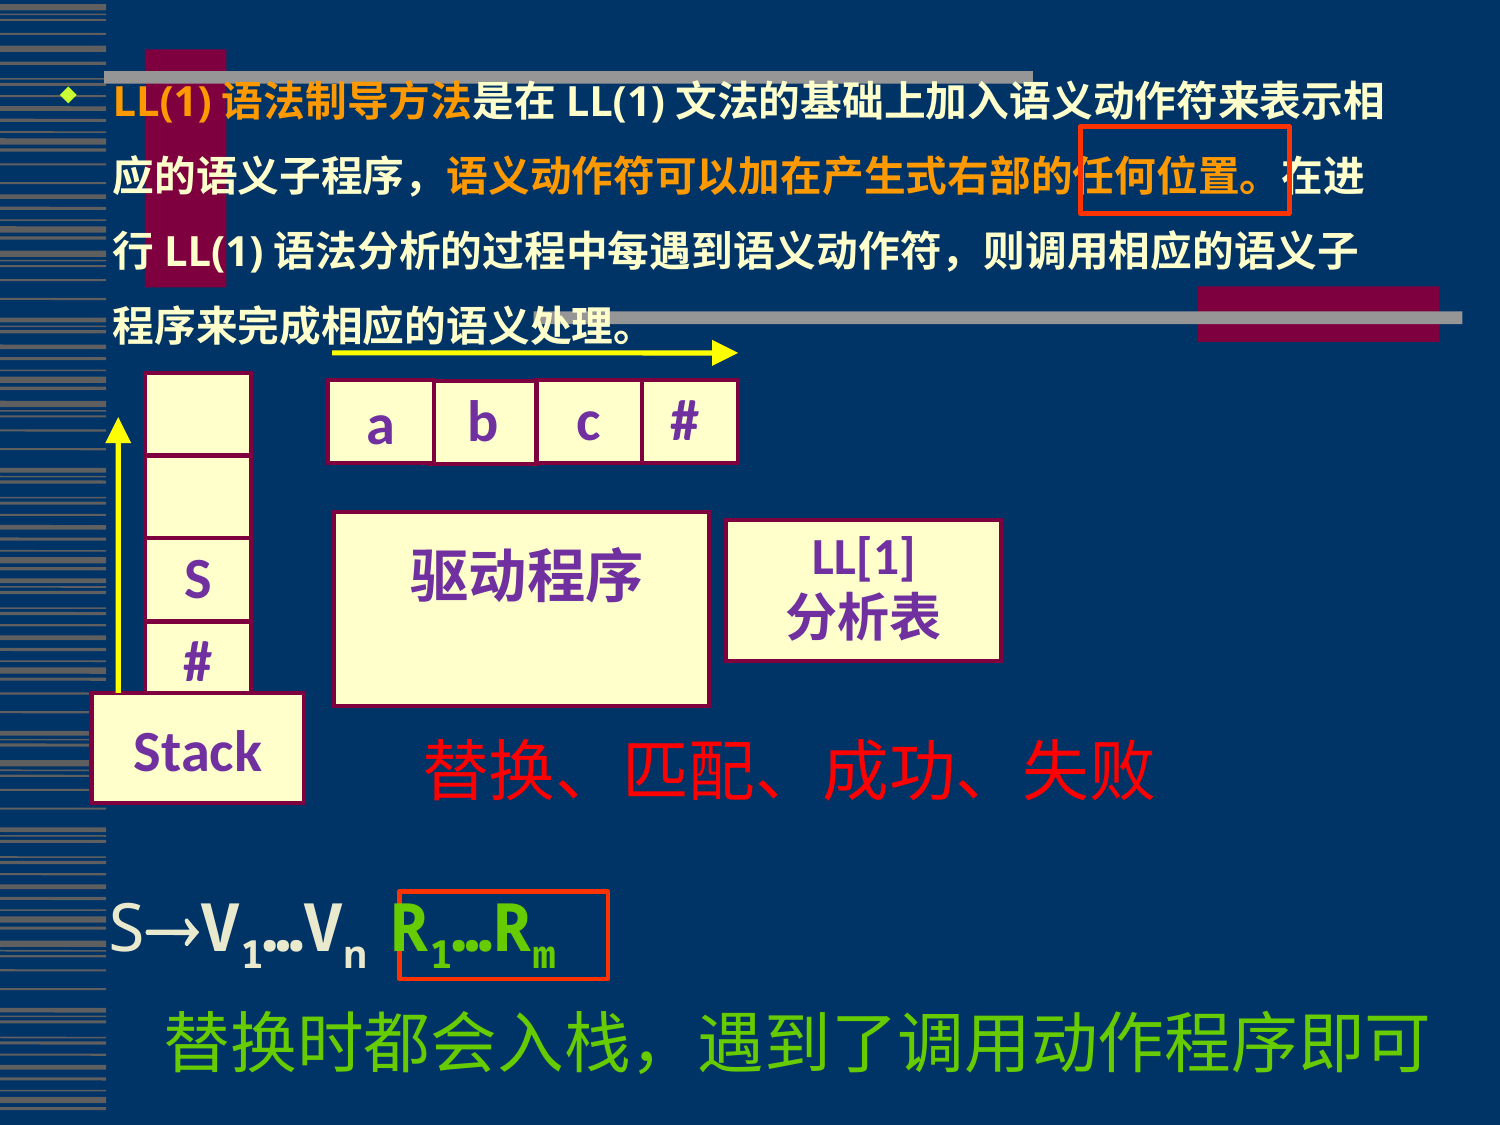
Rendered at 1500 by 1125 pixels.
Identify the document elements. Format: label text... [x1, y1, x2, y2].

text_box [107, 417, 129, 693]
text_box [53, 538, 1436, 1006]
text_box # [642, 379, 739, 464]
text_box S [144, 538, 252, 621]
text_box b [430, 380, 537, 465]
text_box [144, 372, 252, 455]
text_box 替换、匹配、成功、失败 [407, 721, 1220, 817]
text_box # [144, 621, 252, 693]
text_box [1080, 126, 1290, 214]
text_box [332, 342, 739, 364]
text_box 替换时都会入栈，遇到了调用动作程序即可 [148, 993, 1447, 1089]
text_box [144, 455, 252, 538]
text_box a [327, 379, 434, 464]
text_box 驱动程序 [333, 512, 709, 707]
text_box SV1…Vn R1…Rm [91, 877, 1318, 984]
list LL(1)语法制导方法是在LL(1)文法的基础上加入语义动作符来表示相应的语义子程序，语义动作符可以加在产生式右部的任何位置。在进行LL(1)语法分析的过程中每遇到语义动作符，则调用相应的语义子程序来完成相应的语义处理。 [40, 42, 1414, 670]
text_box Stack [91, 692, 305, 804]
text_box LL[1] 分析表 [726, 520, 1002, 661]
text_box c [535, 379, 642, 464]
